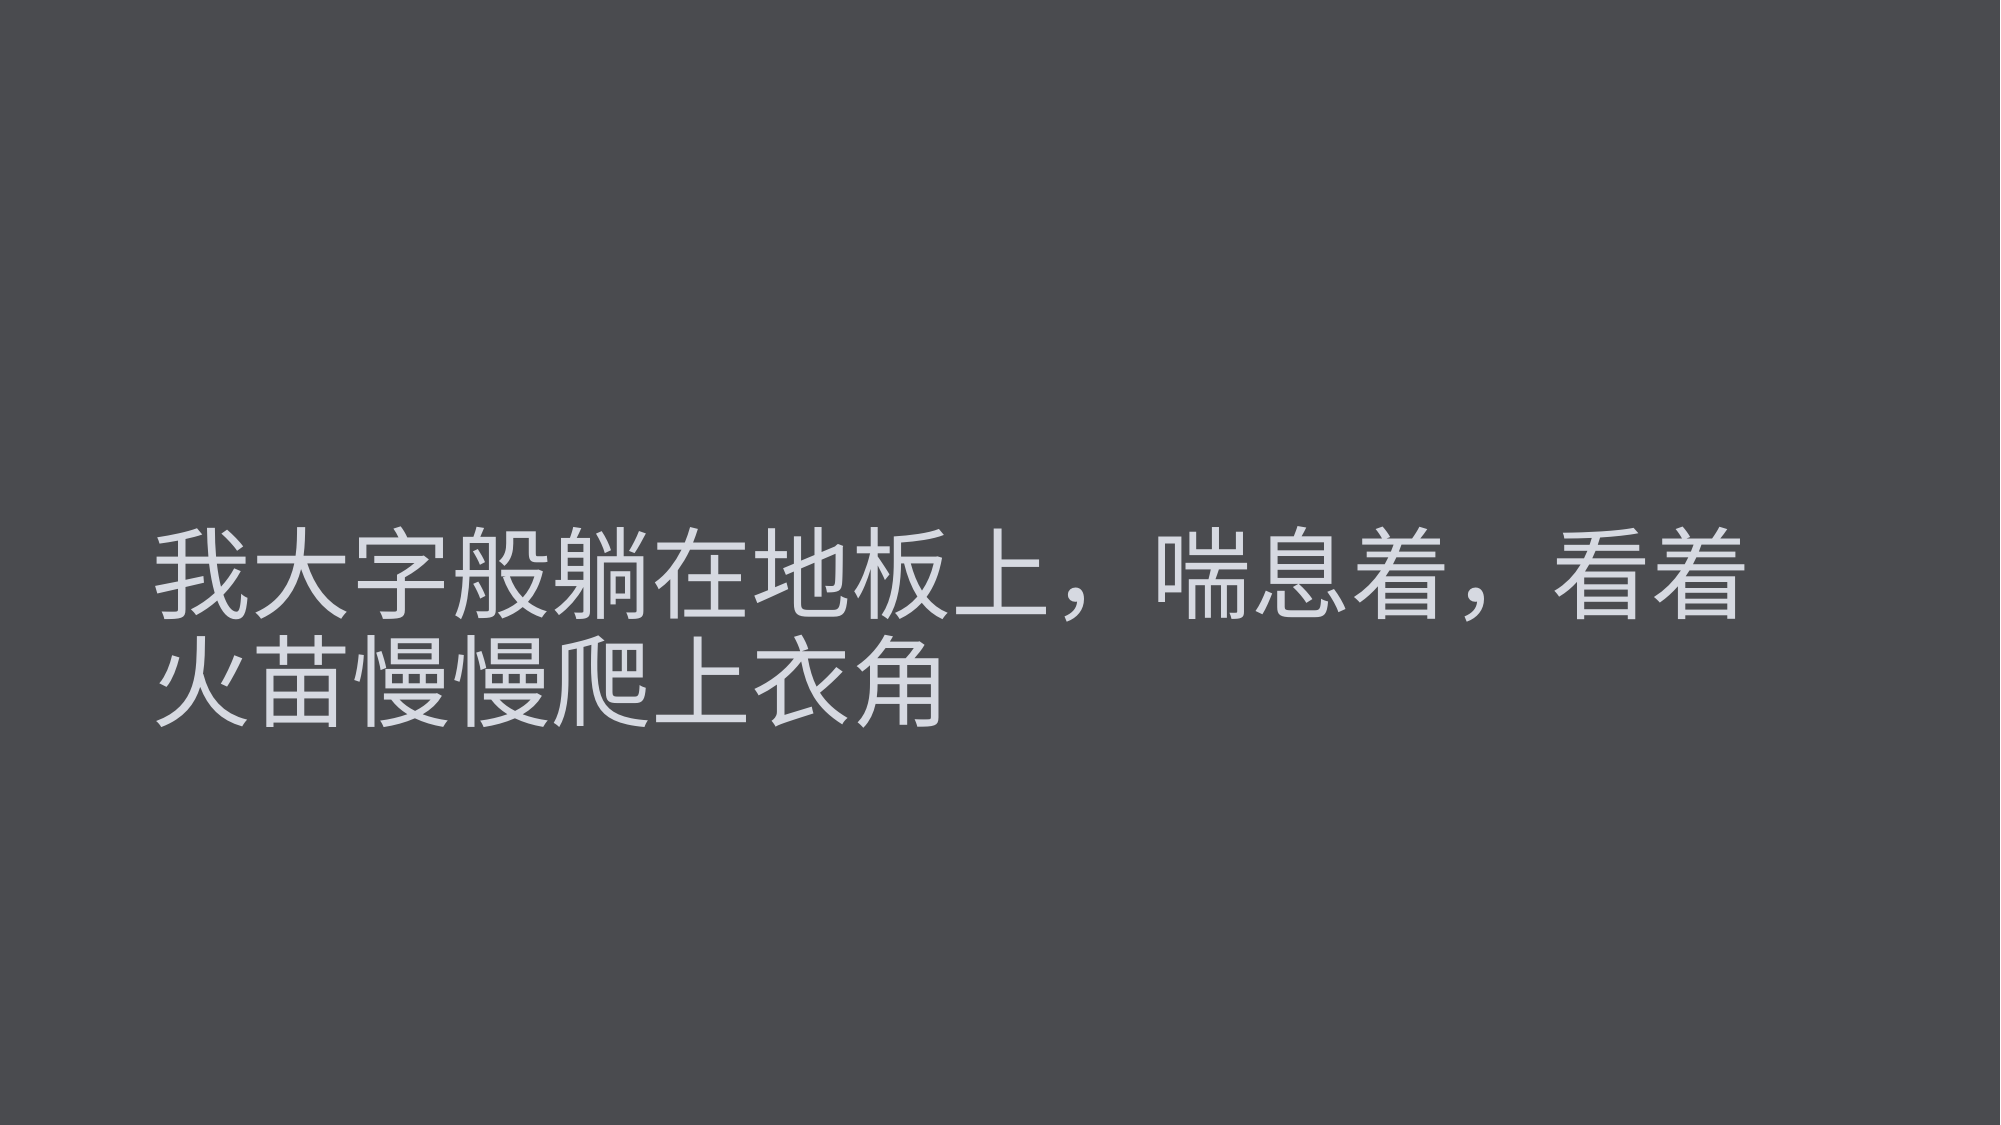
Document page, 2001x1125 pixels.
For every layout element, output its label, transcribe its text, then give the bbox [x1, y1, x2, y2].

title 我大字般躺在地板上，喘息着，看着火苗慢慢爬上衣角 [136, 280, 1862, 749]
